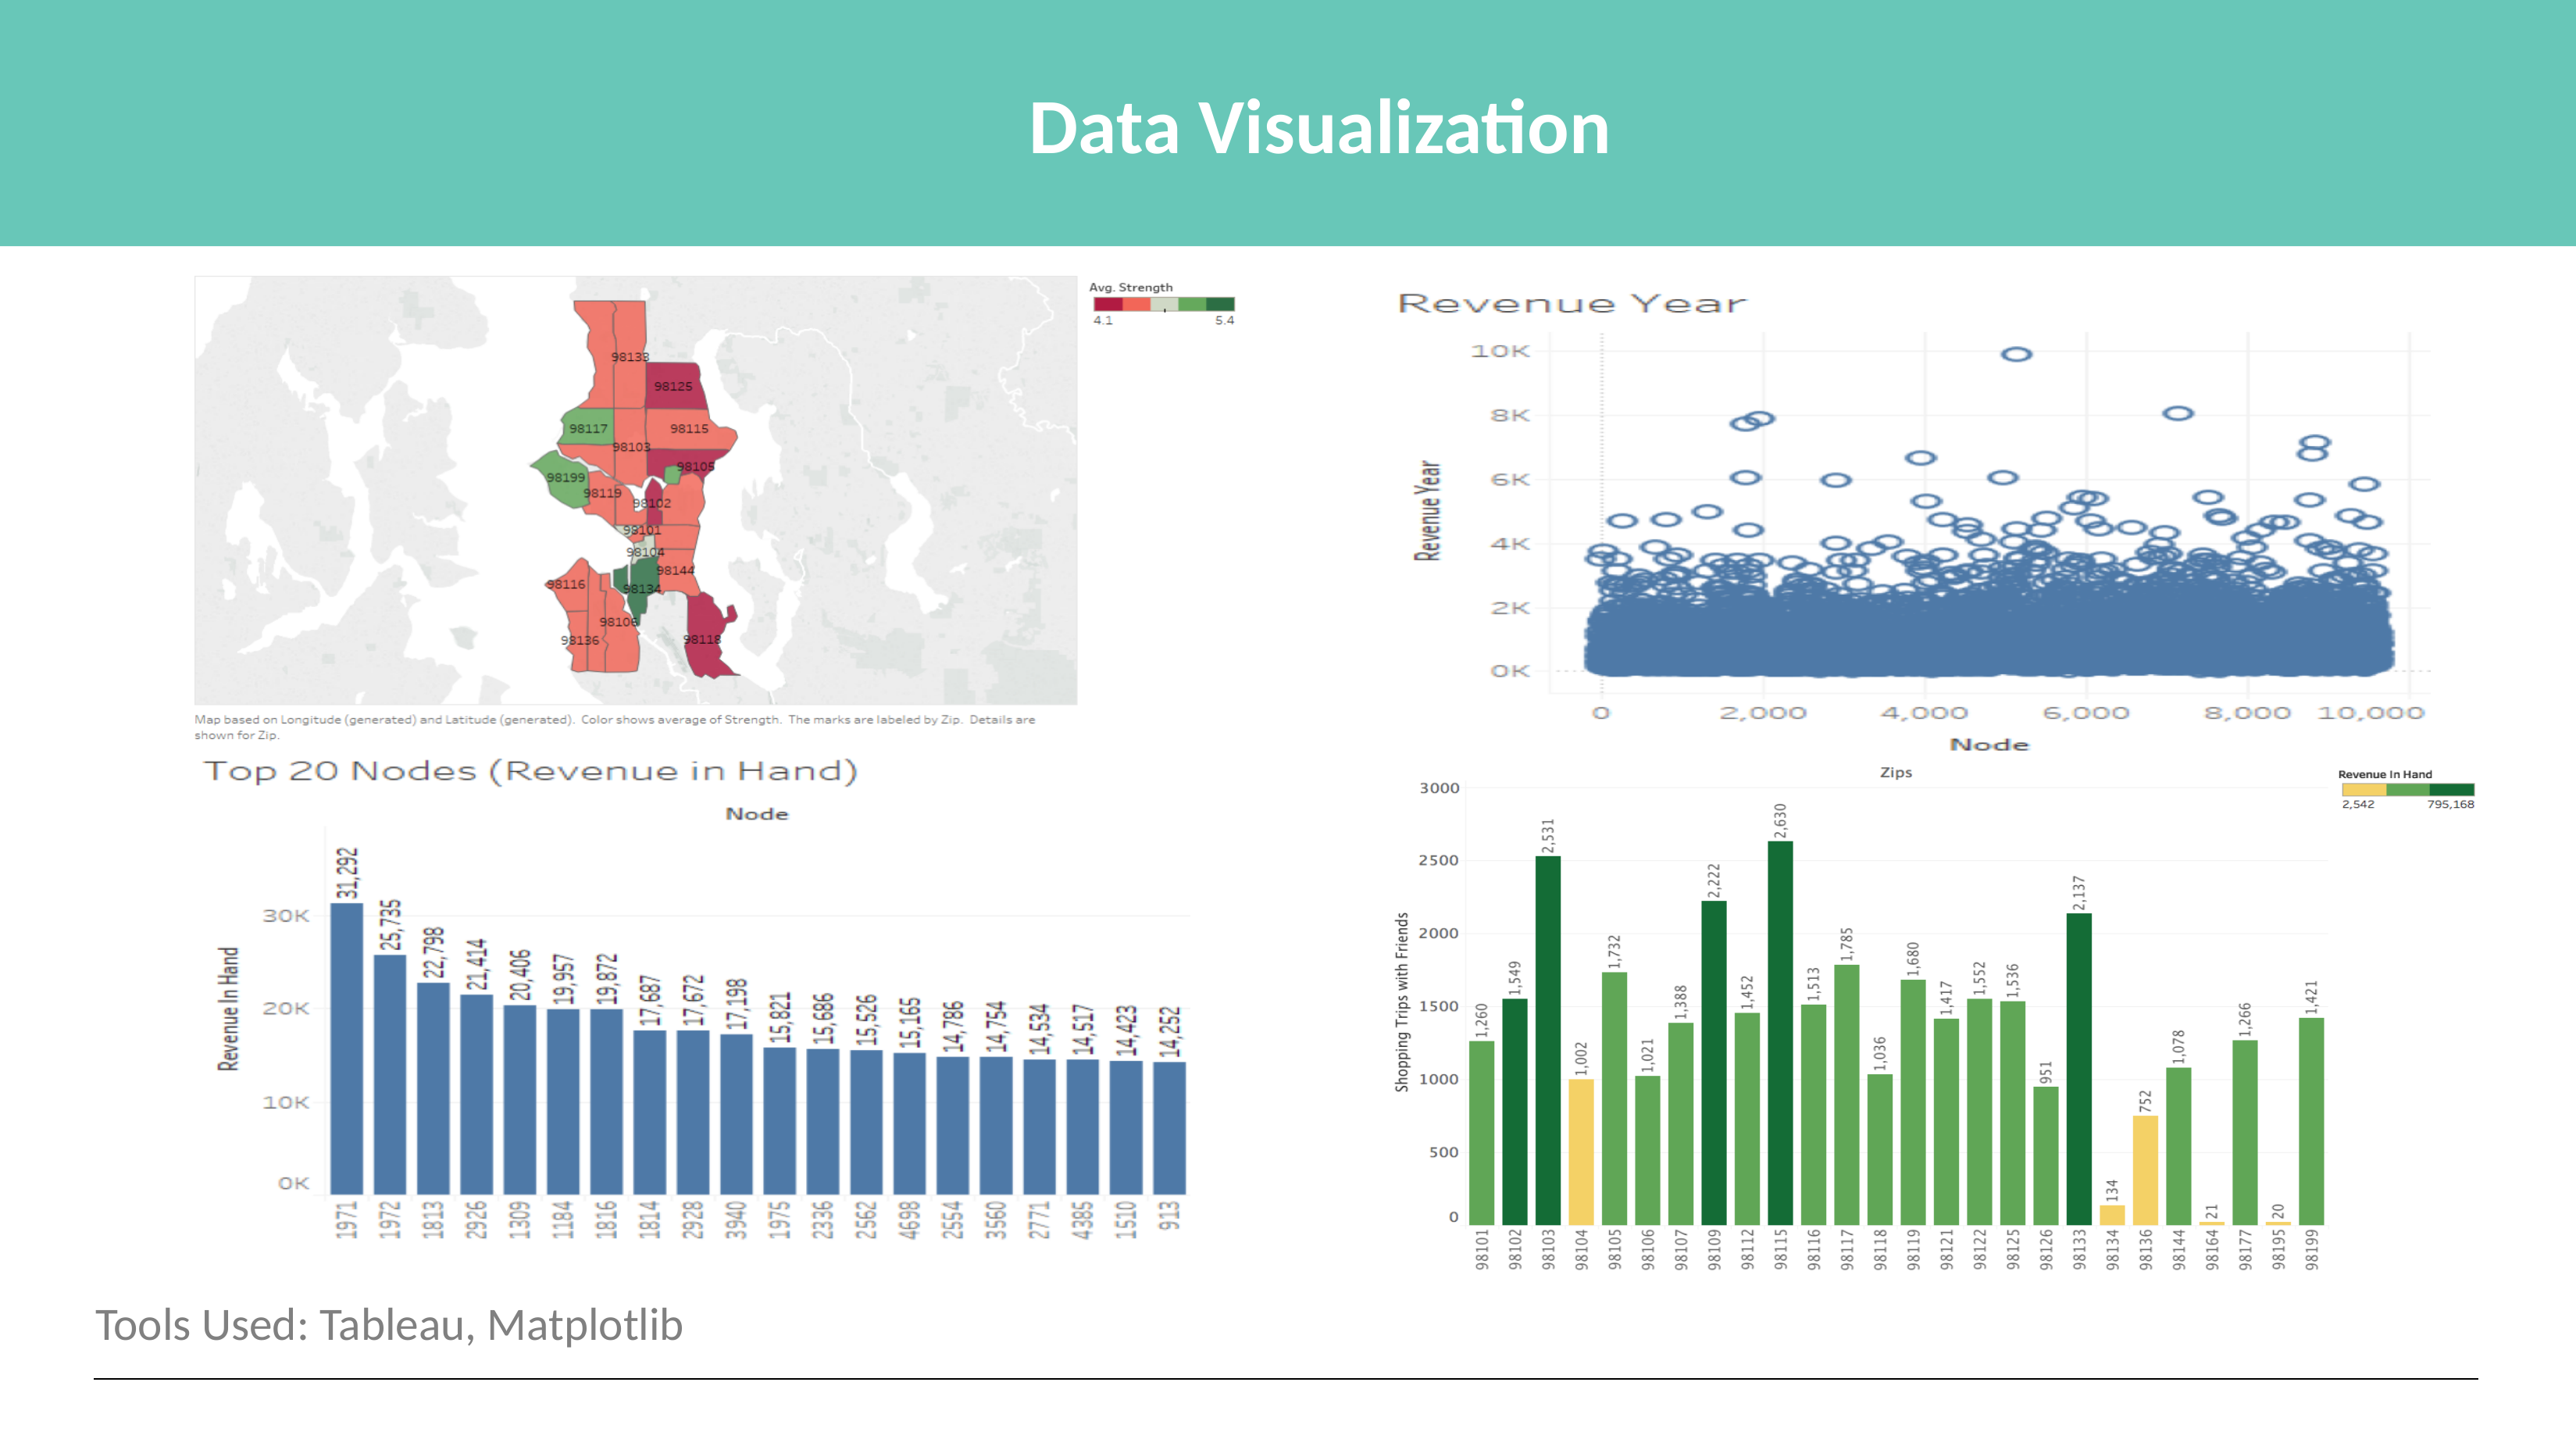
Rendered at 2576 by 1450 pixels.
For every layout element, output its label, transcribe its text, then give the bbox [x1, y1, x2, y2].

picture [194, 275, 1240, 1248]
text_box Data Visualization [1018, 70, 1624, 176]
picture [1385, 275, 2479, 1275]
text_box Tools Used: Tableau, Matplotlib [94, 1293, 1522, 1349]
text_box [0, 0, 2576, 247]
